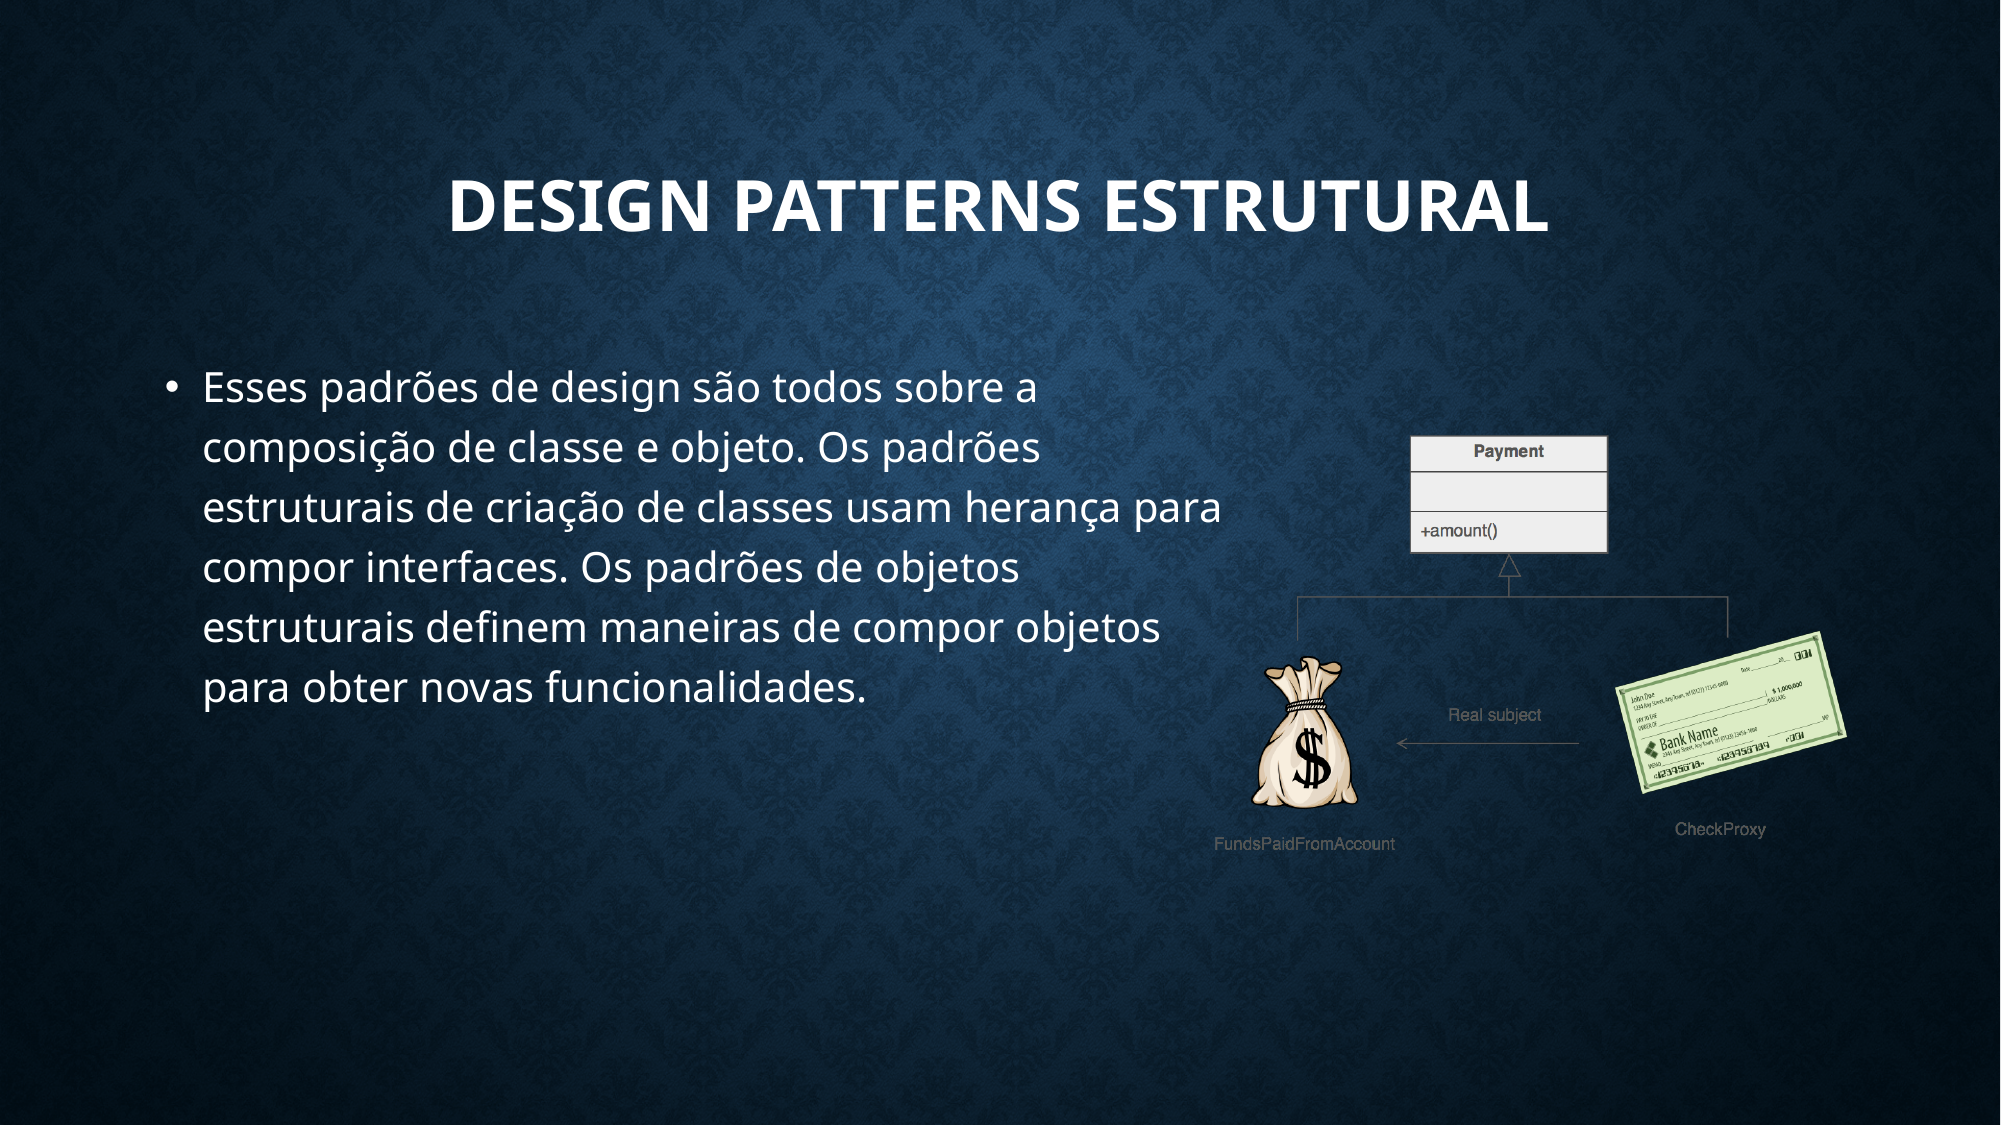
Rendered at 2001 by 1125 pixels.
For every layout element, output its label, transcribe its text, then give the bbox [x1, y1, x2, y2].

title Design Patterns Estrutural [149, 99, 1849, 318]
list Esses padrões de design são todos sobre a composição de classe e objeto. Os padrões estruturais de criação de classes usam herança para compor interfaces. Os padrões de objetos estruturais definem maneiras de compor objetos para obter novas funcionalidades. [149, 343, 1249, 950]
picture [1209, 431, 1876, 862]
